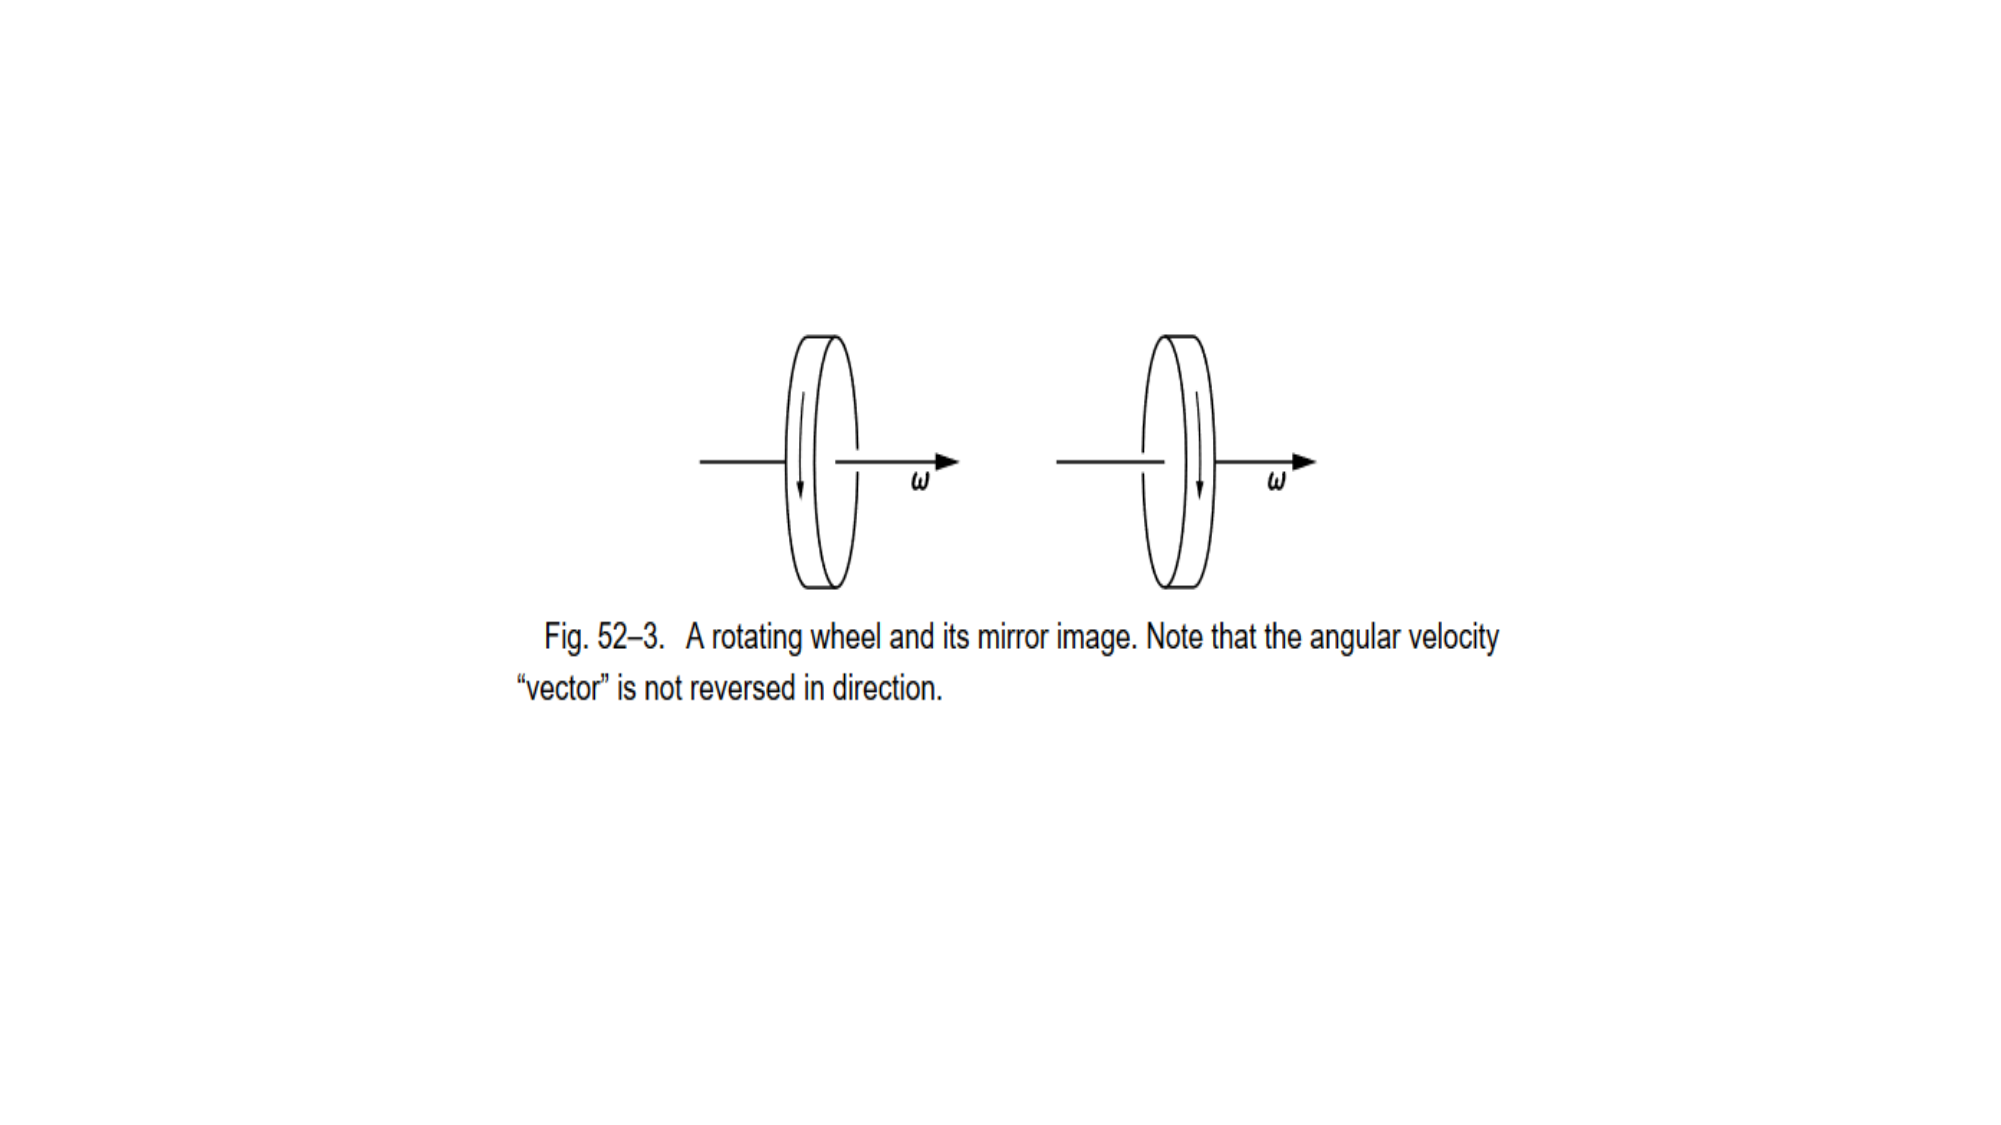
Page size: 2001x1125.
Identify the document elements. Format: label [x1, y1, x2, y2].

picture [479, 295, 1521, 727]
